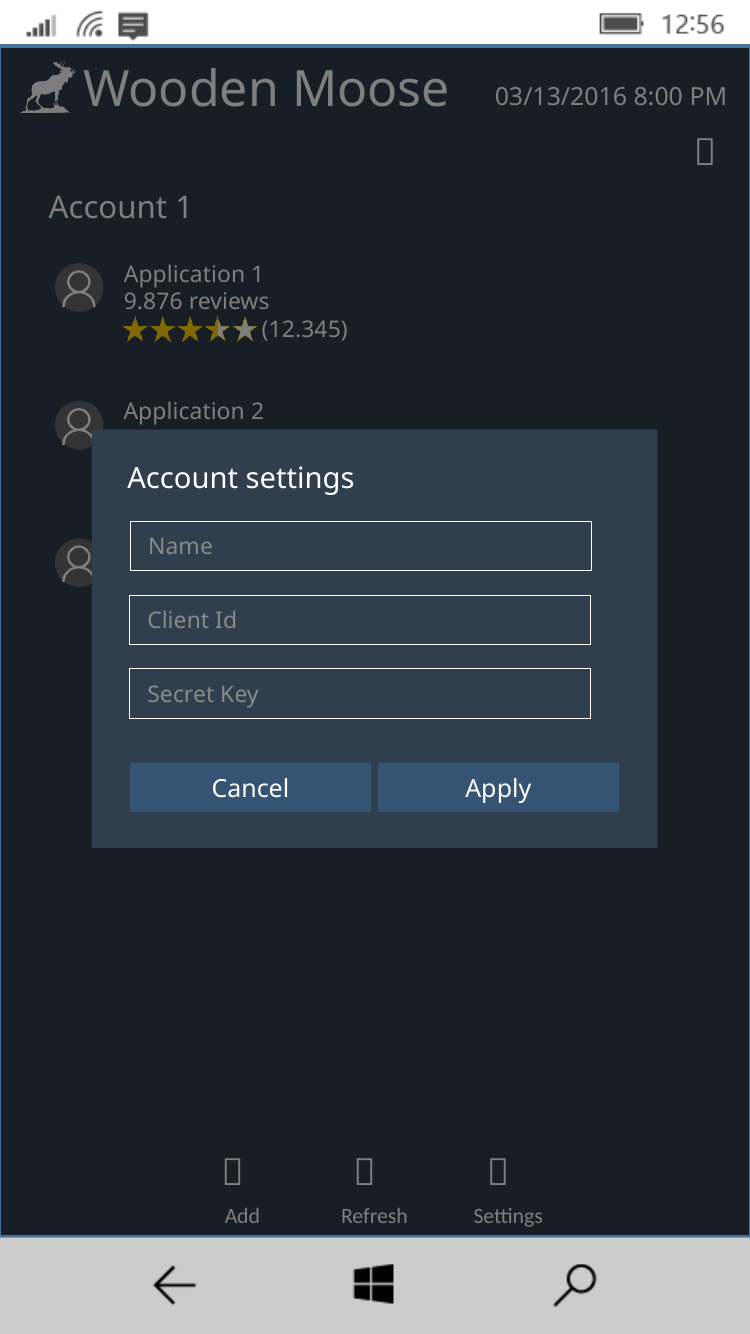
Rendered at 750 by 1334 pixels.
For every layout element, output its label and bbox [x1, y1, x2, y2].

text_box [14, 48, 740, 125]
text_box [34, 180, 598, 1115]
text_box [0, 1143, 750, 1238]
text_box [91, 429, 658, 848]
picture [0, 1, 750, 1143]
picture [0, 1238, 750, 1334]
